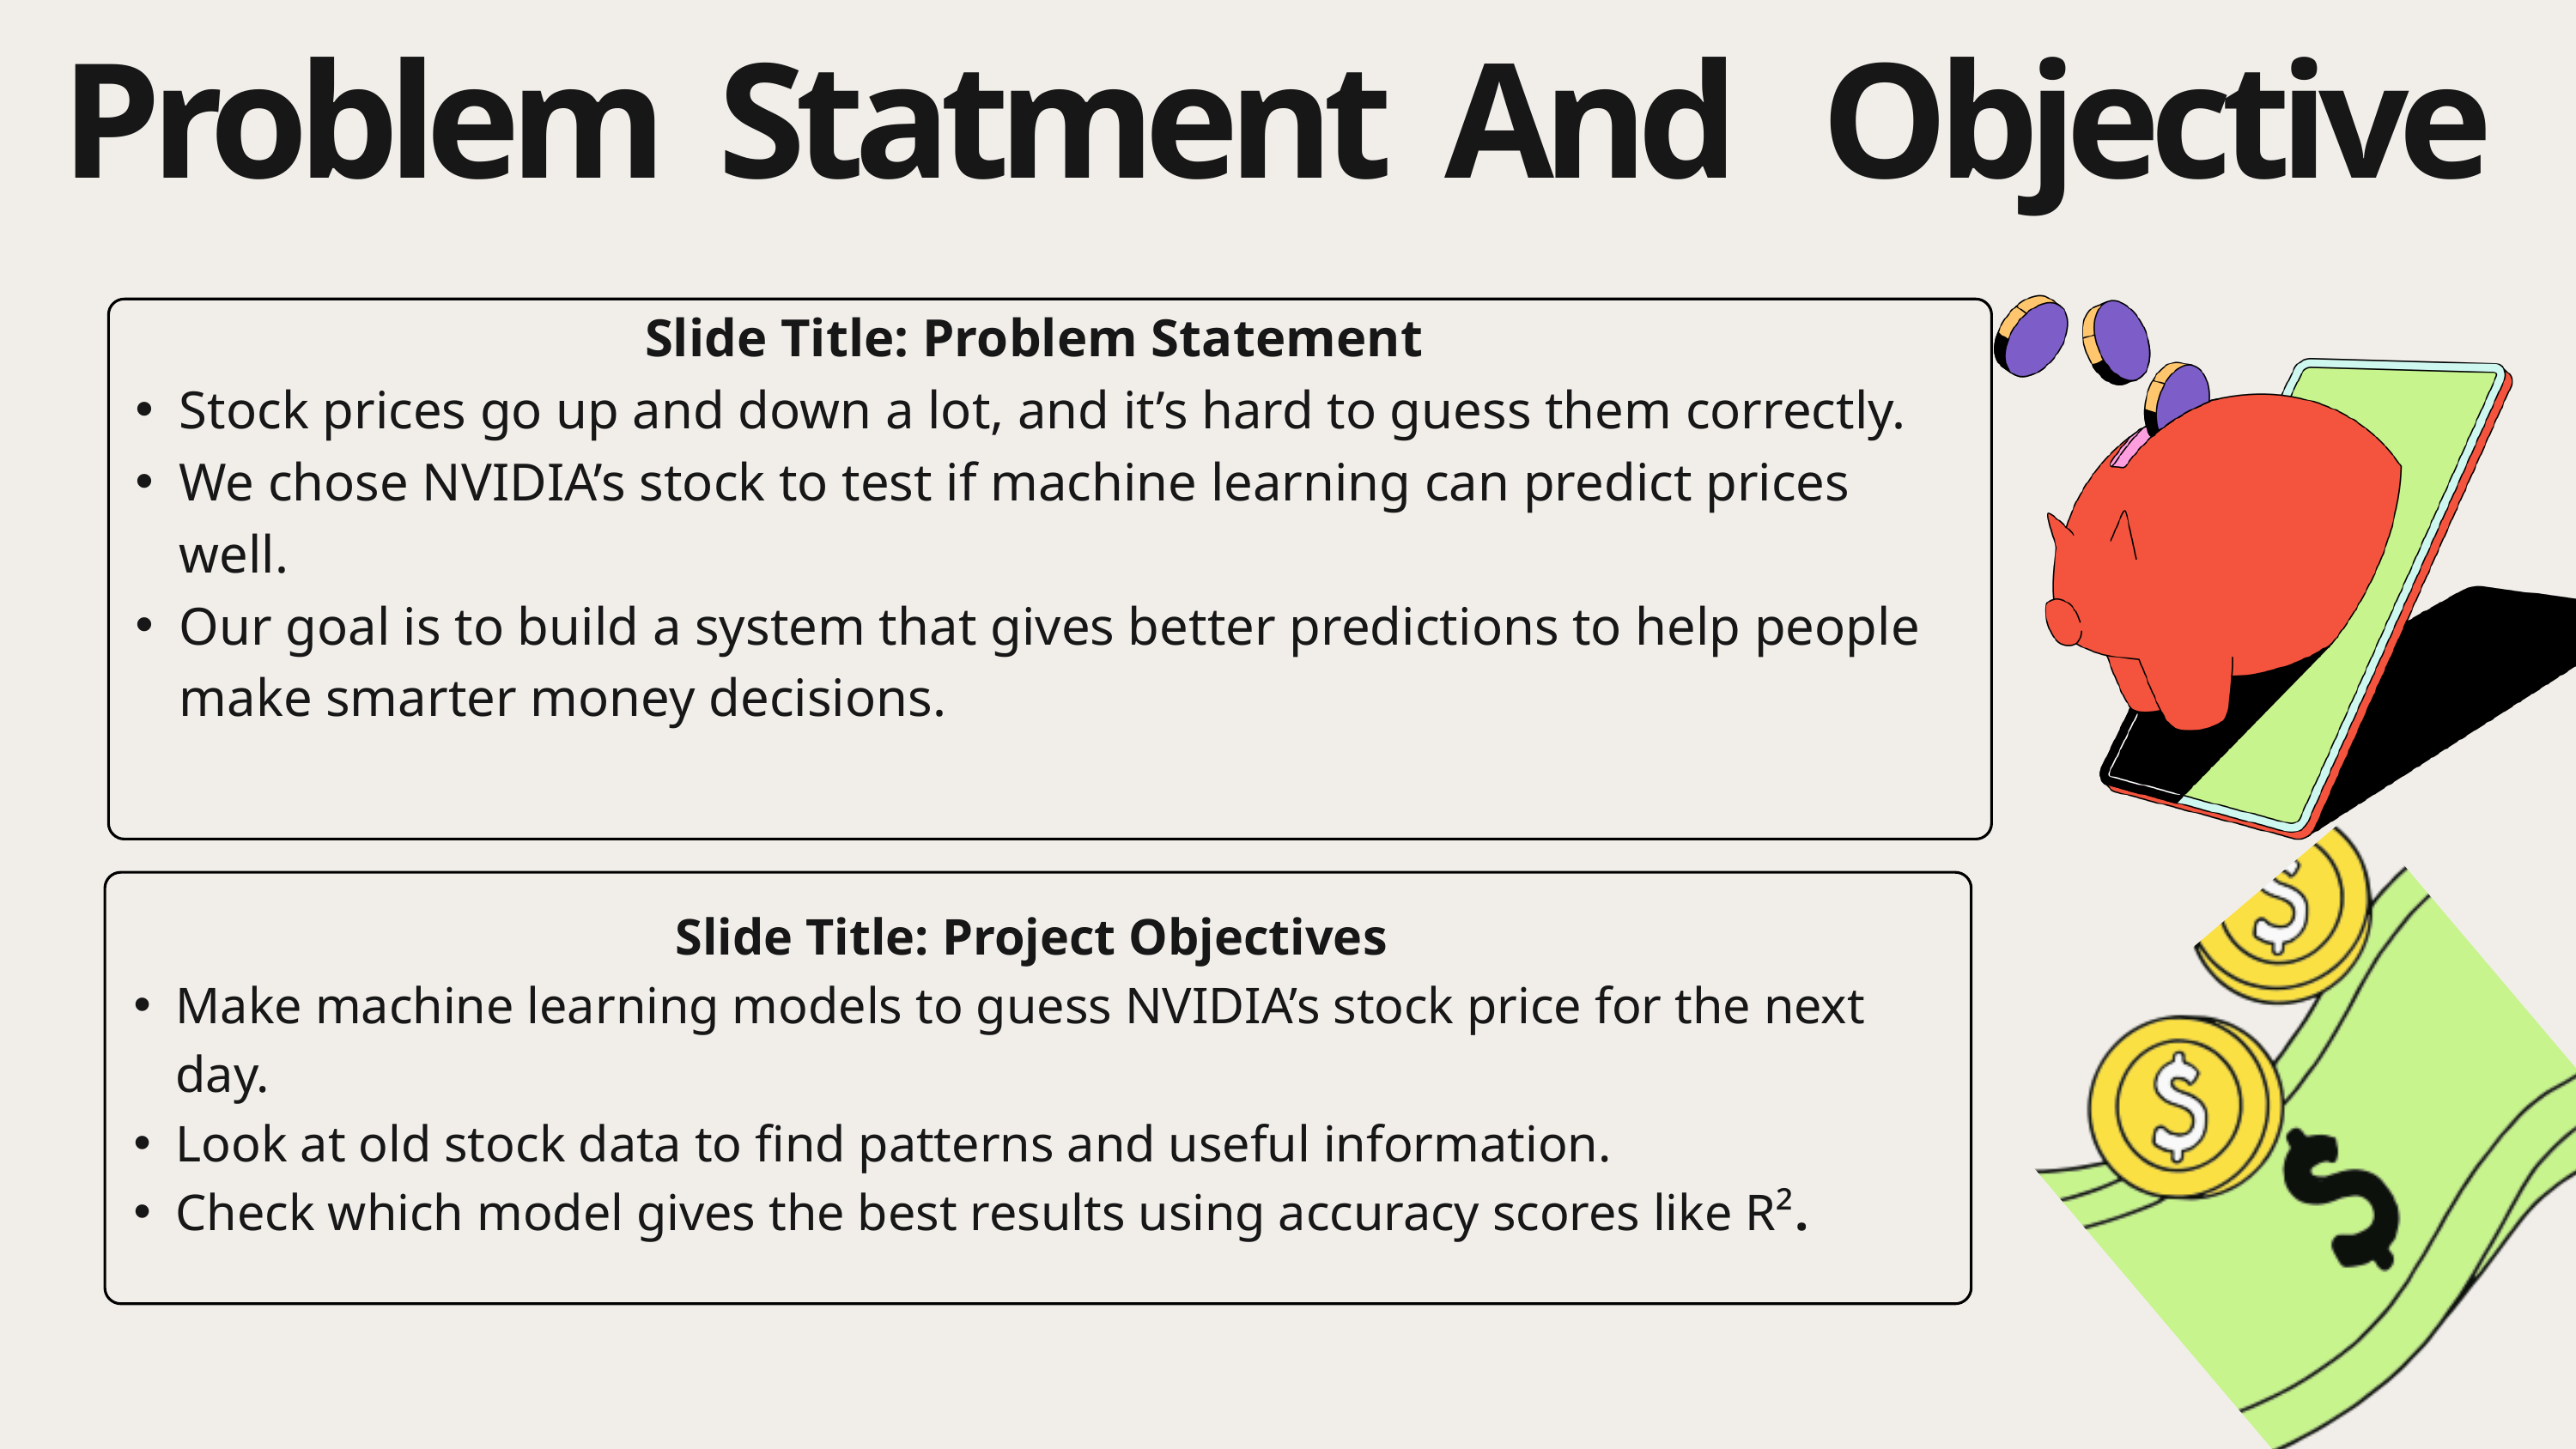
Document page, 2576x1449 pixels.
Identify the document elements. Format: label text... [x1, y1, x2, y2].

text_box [108, 299, 1992, 840]
text_box [1991, 809, 2576, 1449]
text_box Problem Statment And Objective [61, 54, 2529, 210]
text_box Slide Title: Project Objectives Make machine learning models to guess NVIDIA’s stock price for the next day. Look at old stock data to find patterns and useful information. Check which model gives the best results using accuracy scores like R². [91, 895, 101, 1310]
text_box Slide Title: Problem Statement Stock prices go up and down a lot, and it’s hard to guess them correctly. We chose NVIDIA’s stock to test if machine learning can predict prices well. Our goal is to build a system that gives better predictions to help people make smarter money decisions. [91, 294, 1938, 799]
text_box [1991, 290, 2576, 840]
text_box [104, 871, 1971, 1304]
